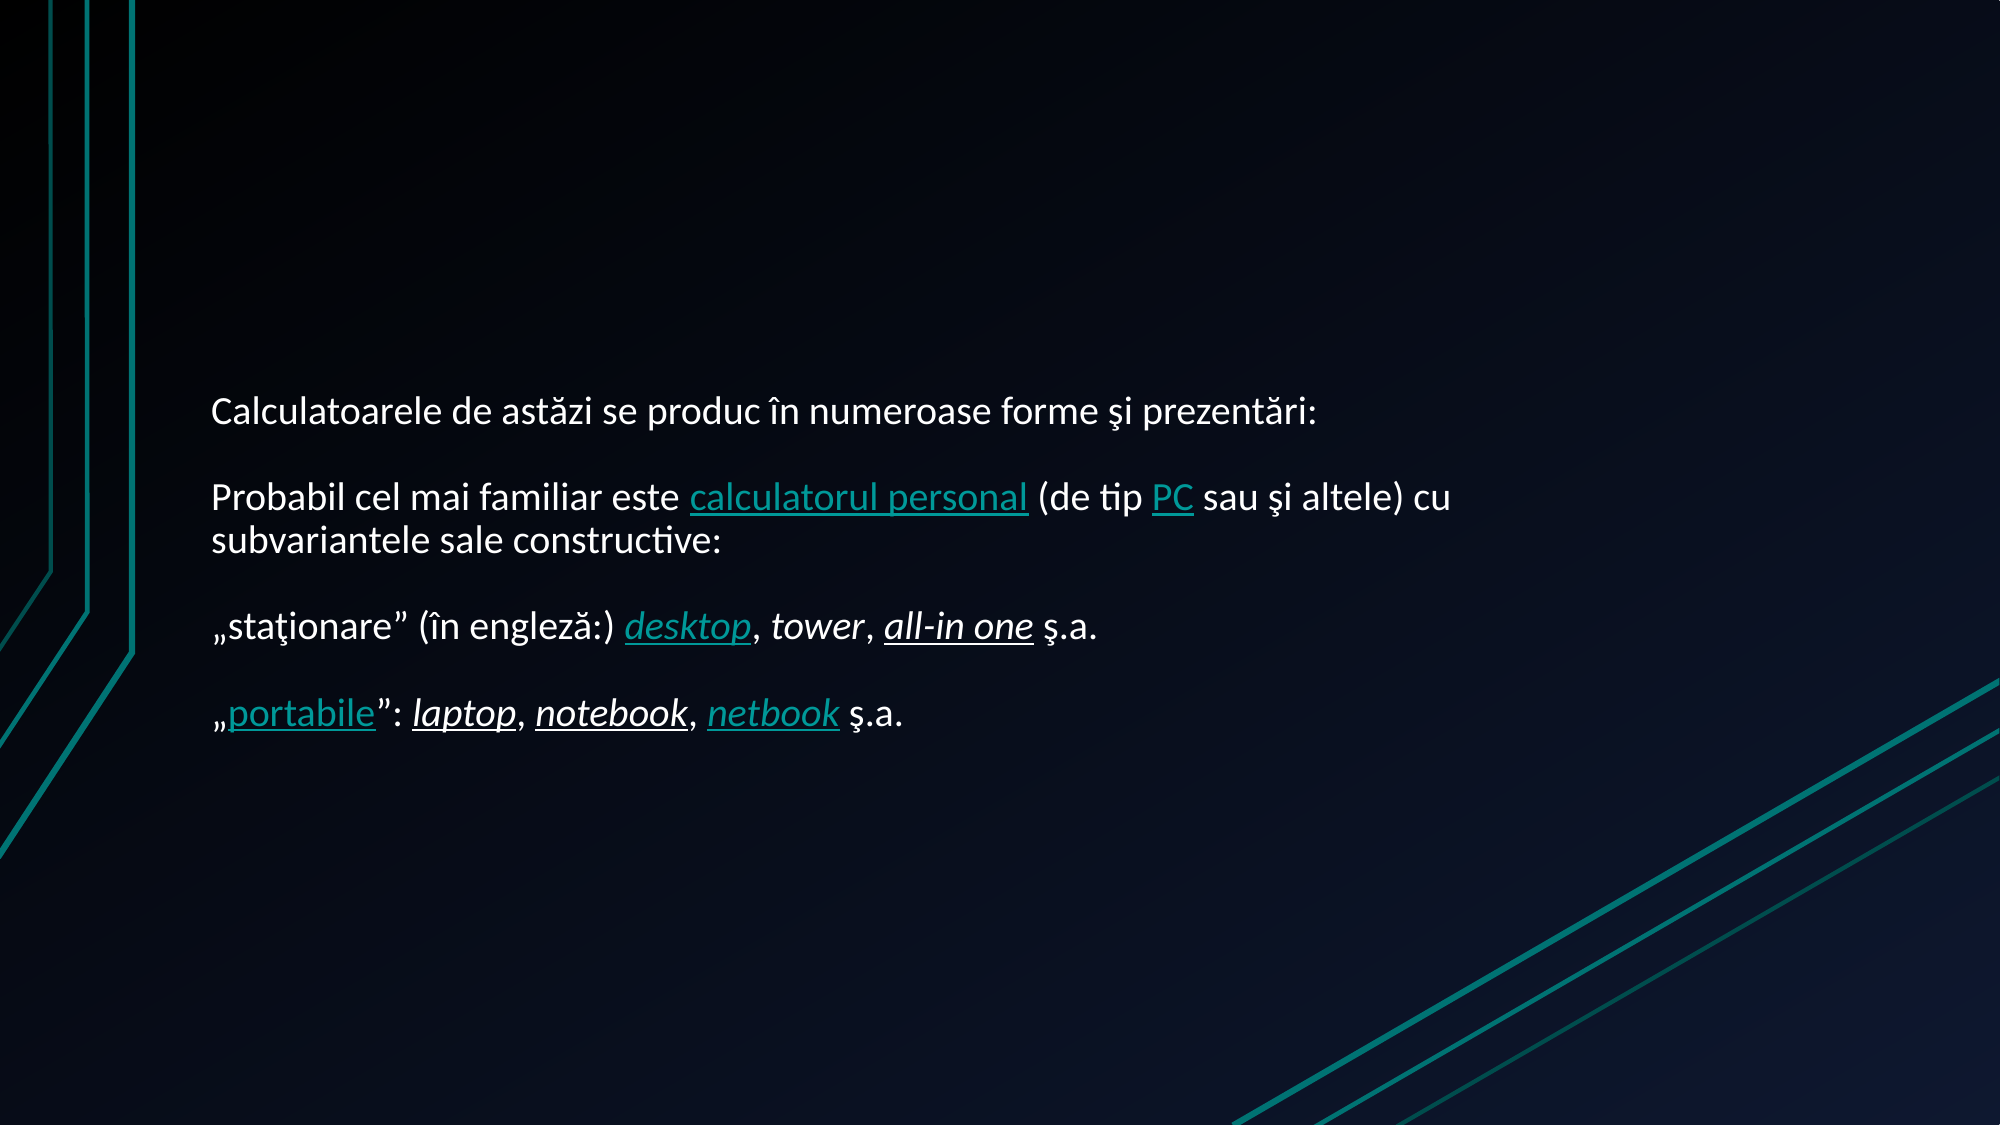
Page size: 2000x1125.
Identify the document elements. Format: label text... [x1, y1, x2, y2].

title Calculatoarele de astăzi se produc în numeroase forme şi prezentări: Probabil cel mai familiar este calculatorul personal (de tip PC sau şi altele) cu subvariantele sale constructive: „staţionare” (în engleză:) desktop, tower, all-in one ş.a. „portabile”: laptop, notebook, netbook ş.a. [191, 375, 1658, 829]
